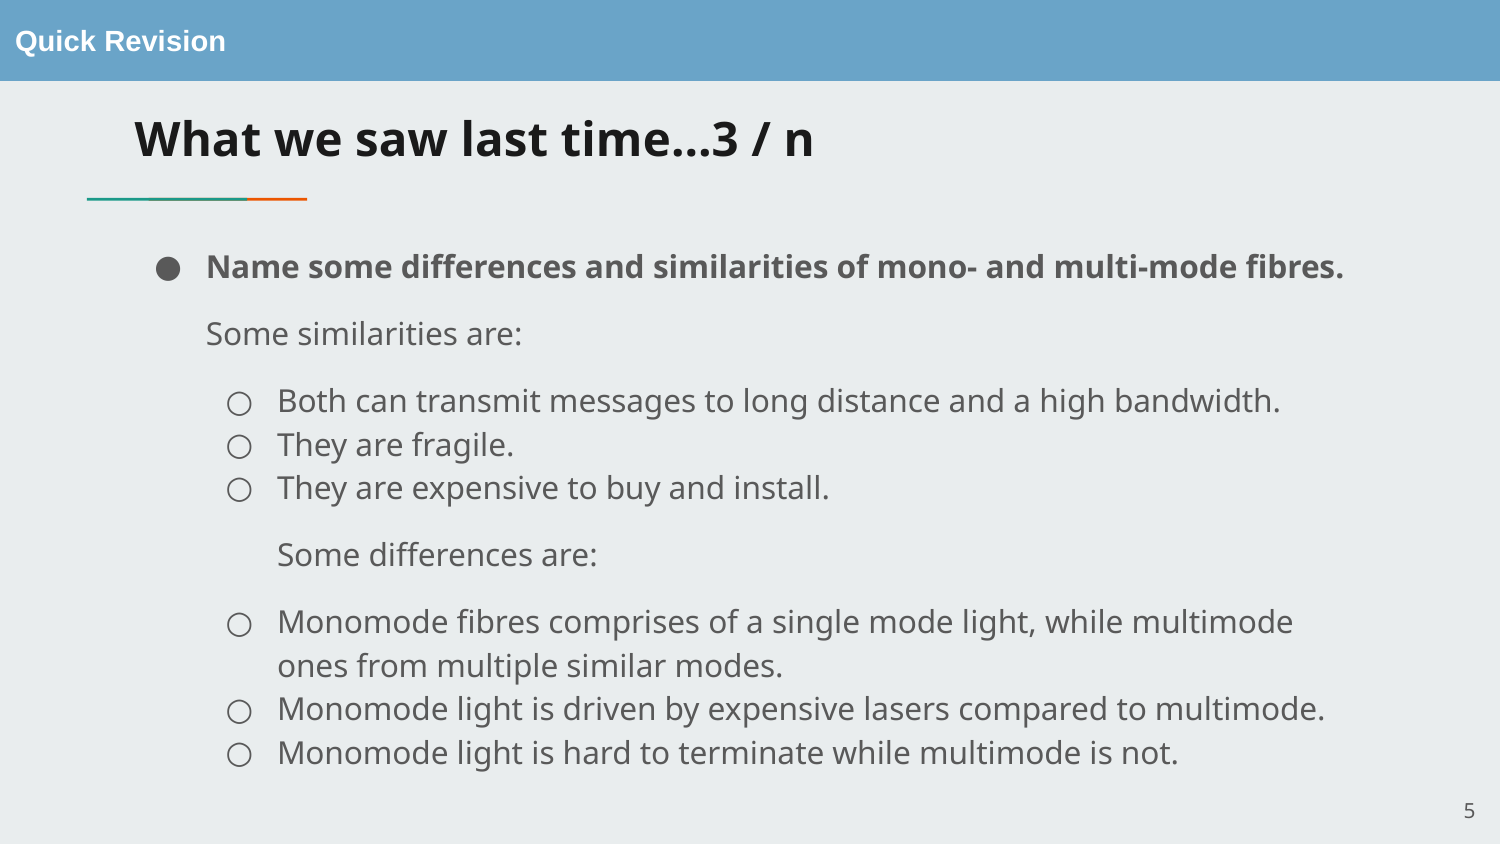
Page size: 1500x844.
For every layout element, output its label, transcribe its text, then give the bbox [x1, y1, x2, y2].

title What we saw last time…3 / n [119, 93, 1381, 182]
list Name some differences and similarities of mono- and multi-mode fibres. Some similarities are: Both can transmit messages to long distance and a high bandwidth. They are fragile. They are expensive to buy and install. Some differences are: Monomode fibres comprises of a single mode light, while multimode ones from multiple similar modes. Monomode light is driven by expensive lasers compared to multimode. Monomode light is hard to terminate while multimode is not. [119, 226, 1381, 844]
slide_number ‹#› [1400, 779, 1491, 844]
